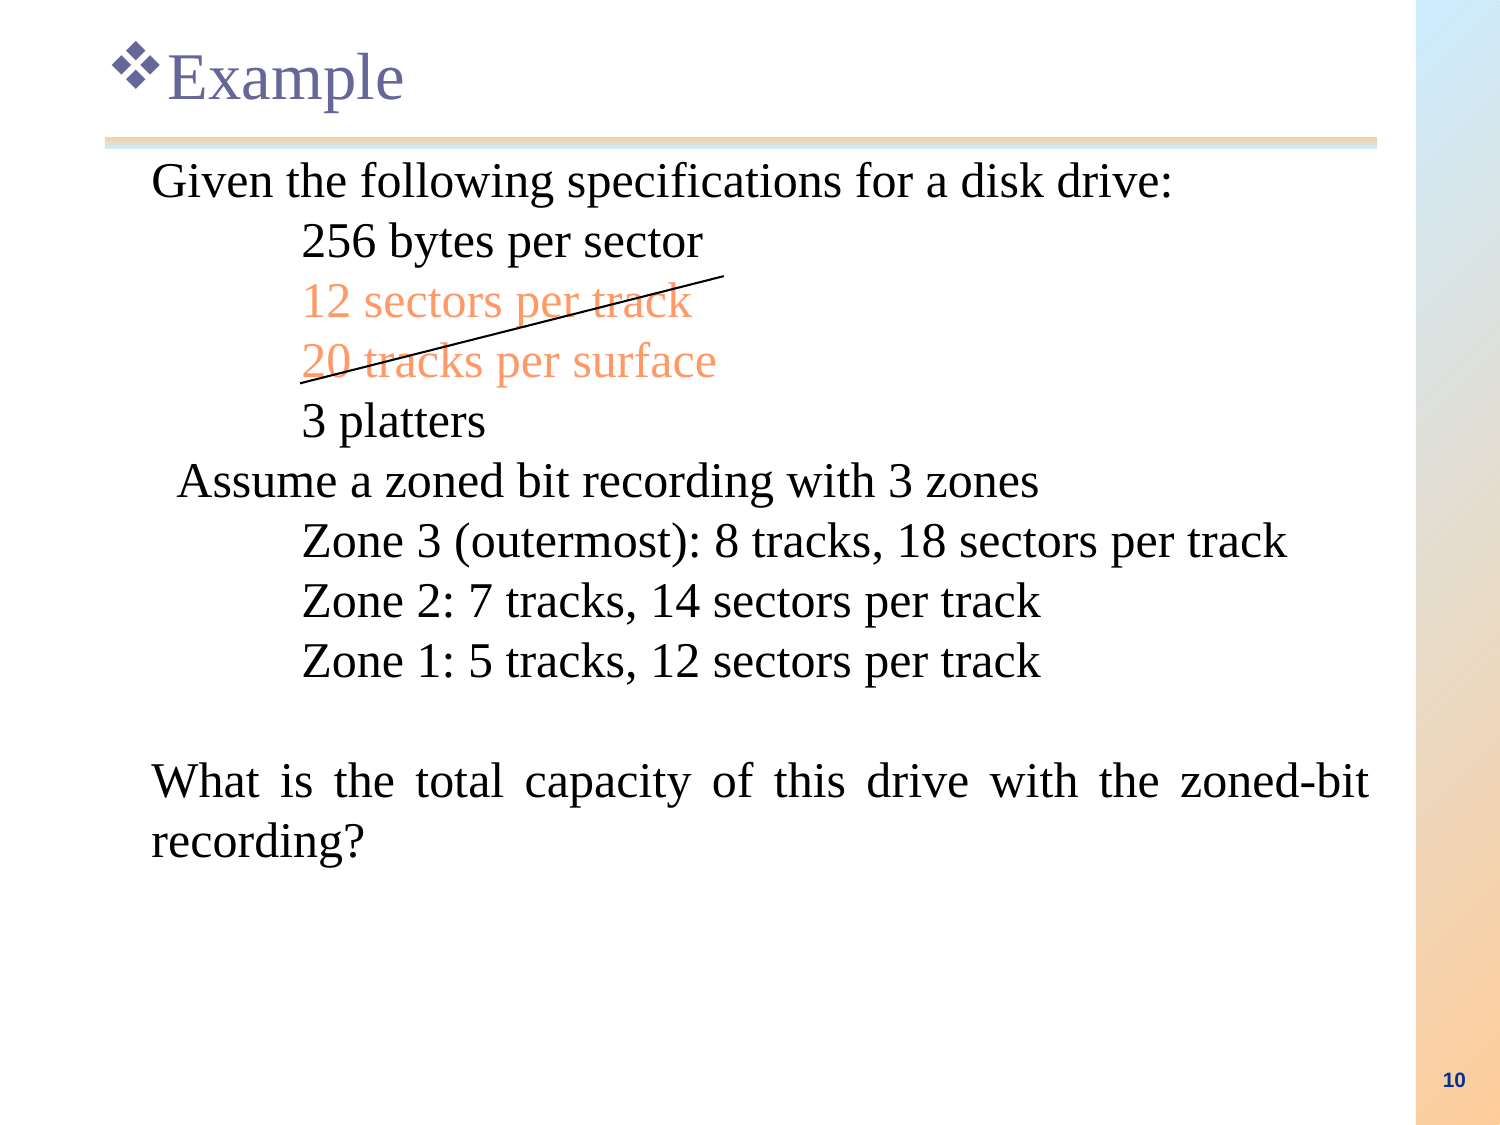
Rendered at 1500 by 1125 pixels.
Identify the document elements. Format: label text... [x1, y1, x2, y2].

text_box Given the following specifications for a disk drive: 256 bytes per sector 12 sectors per track 20 tracks per surface 3 platters Assume a zoned bit recording with 3 zones Zone 3 (outermost): 8 tracks, 18 sectors per track Zone 2: 7 tracks, 14 sectors per track Zone 1: 5 tracks, 12 sectors per track What is the total capacity of this drive with the zoned-bit recording? [136, 140, 1386, 876]
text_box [299, 275, 725, 384]
text_box Example [91, 26, 1367, 152]
